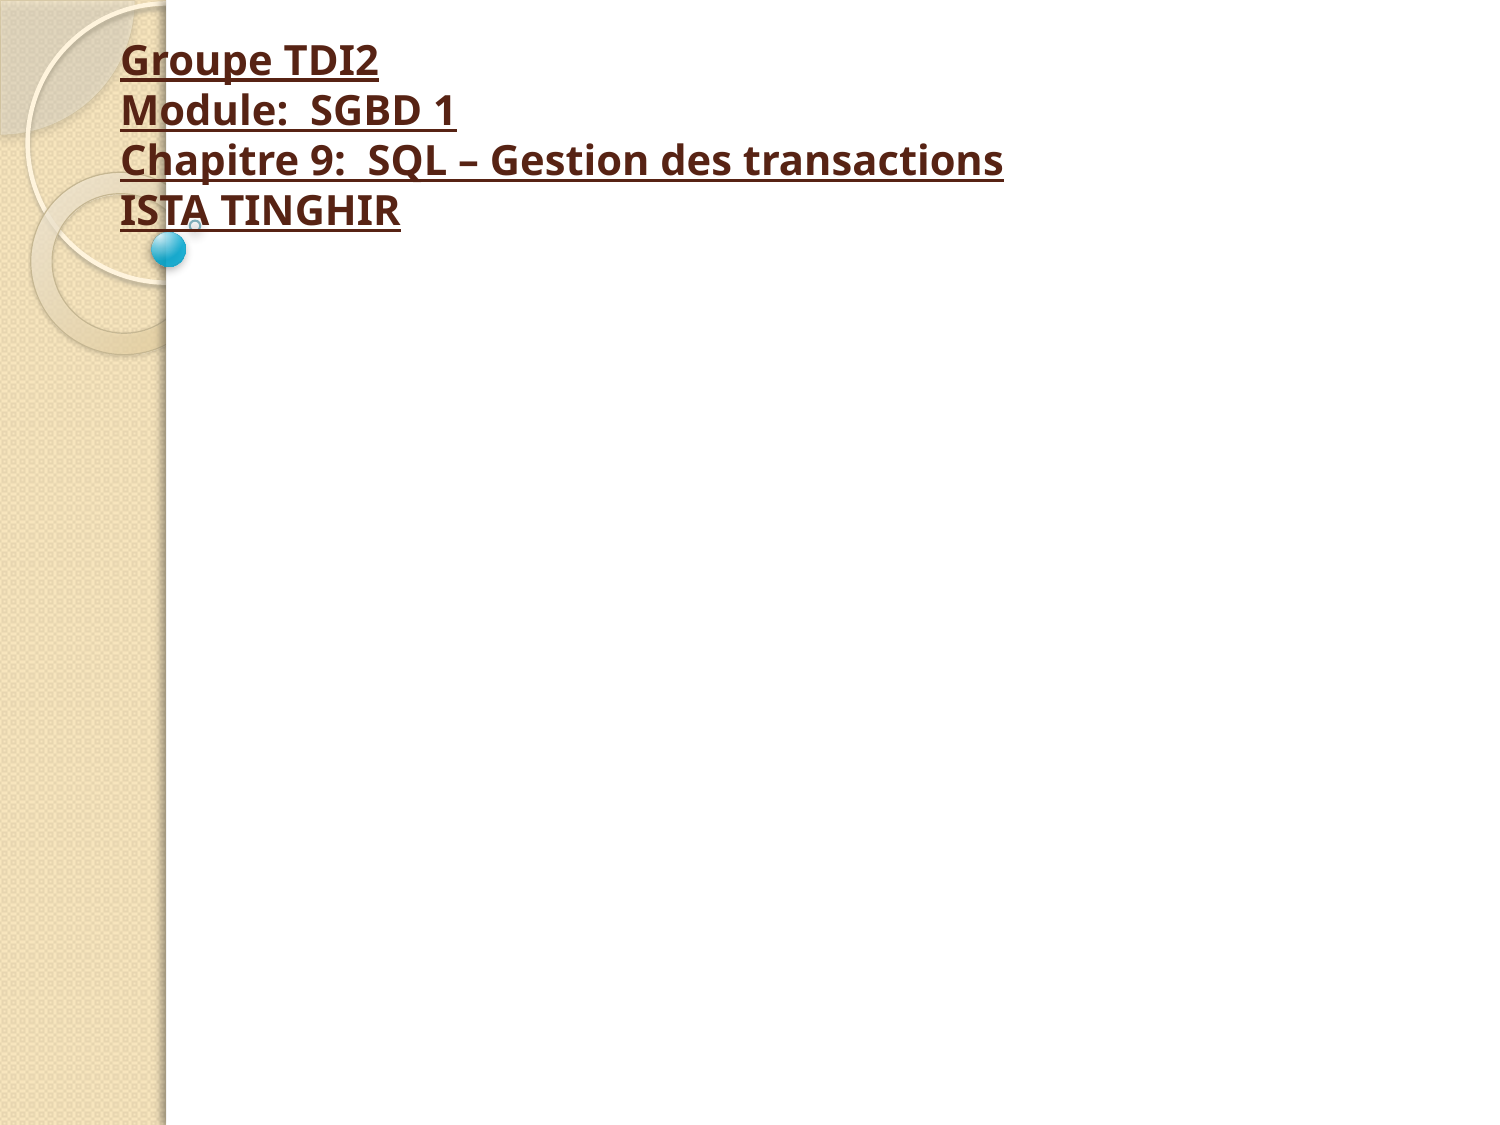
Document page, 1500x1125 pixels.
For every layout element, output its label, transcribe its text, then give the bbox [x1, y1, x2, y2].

title Groupe TDI2 Module: SGBD 1 Chapitre 9: SQL – Gestion des transactions ISTA TINGHIR [105, 0, 1381, 242]
subtitle [0, 269, 1500, 1125]
